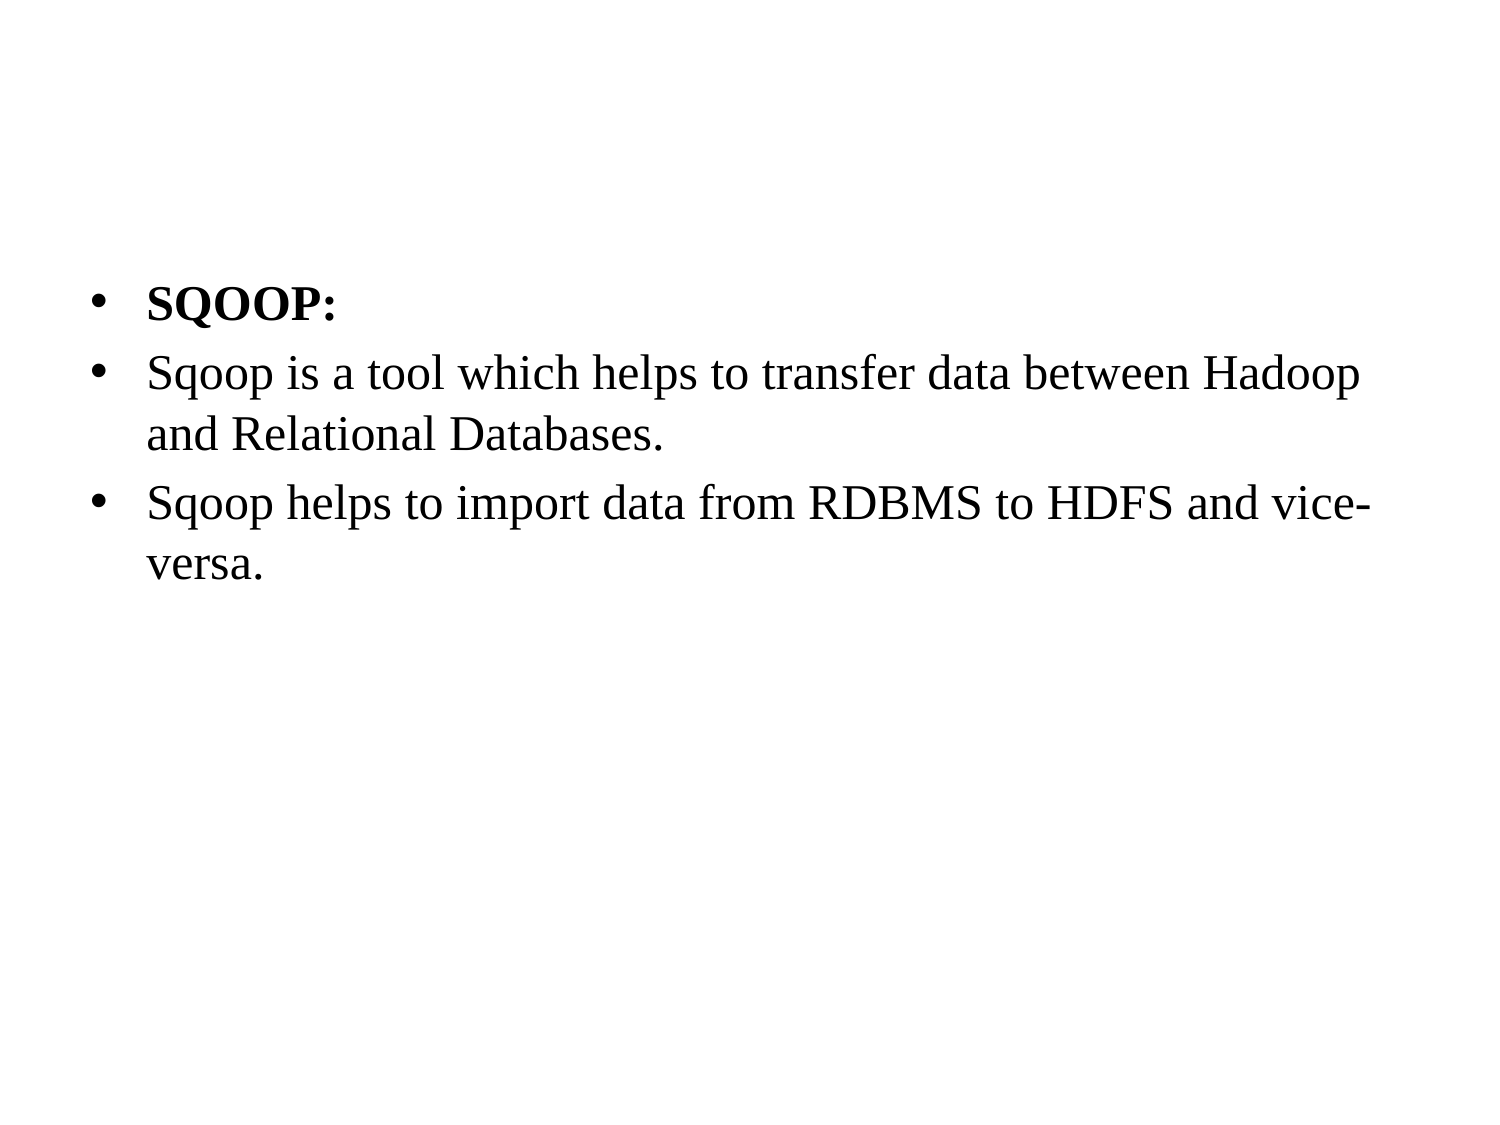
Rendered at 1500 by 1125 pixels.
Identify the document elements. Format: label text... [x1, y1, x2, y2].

list SQOOP: Sqoop is a tool which helps to transfer data between Hadoop and Relational Databases. Sqoop helps to import data from RDBMS to HDFS and vice-versa. [75, 262, 1425, 1005]
